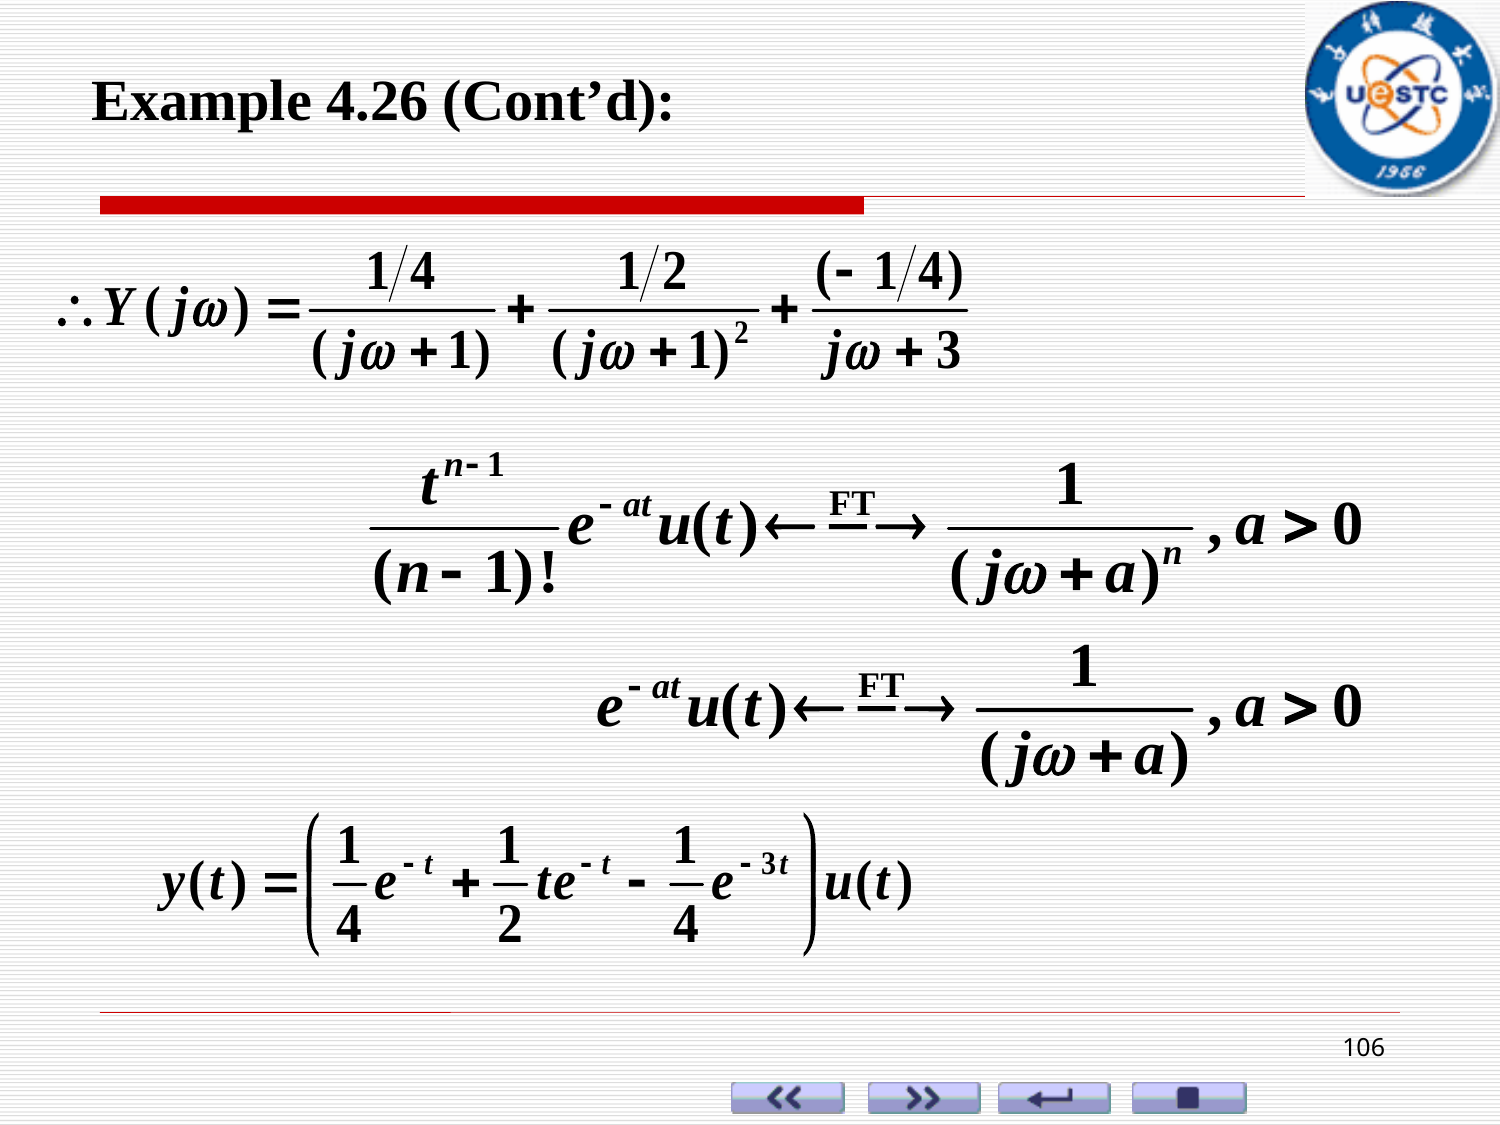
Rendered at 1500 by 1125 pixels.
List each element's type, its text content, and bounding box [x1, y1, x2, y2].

slide_number 106 [1074, 1024, 1401, 1103]
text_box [52, 231, 975, 388]
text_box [147, 800, 922, 962]
picture [0, 0, 1500, 1125]
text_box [359, 436, 1376, 802]
text_box Example 4.26 (Cont’d): [76, 54, 798, 143]
